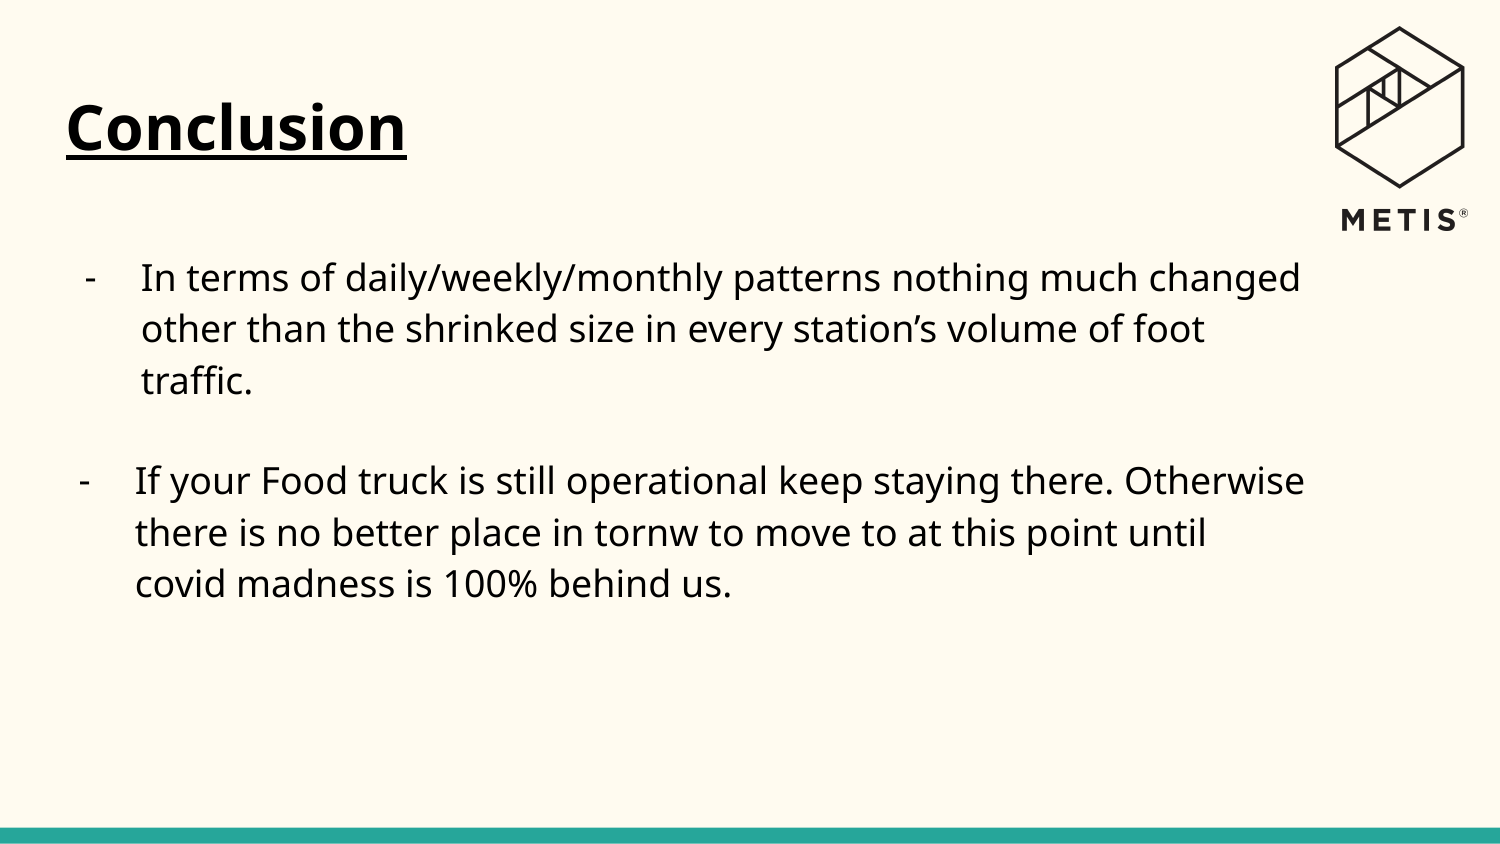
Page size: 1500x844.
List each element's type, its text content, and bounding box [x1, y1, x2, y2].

picture [1335, 26, 1468, 231]
text_box Conclusion [51, 72, 1449, 174]
text_box If your Food truck is still operational keep staying there. Otherwise there is no better place in tornw to move to at this point until covid madness is 100% behind us. [45, 435, 1323, 560]
text_box In terms of daily/weekly/monthly patterns nothing much changed other than the shrinked size in every station’s volume of foot traffic. [51, 231, 1329, 357]
